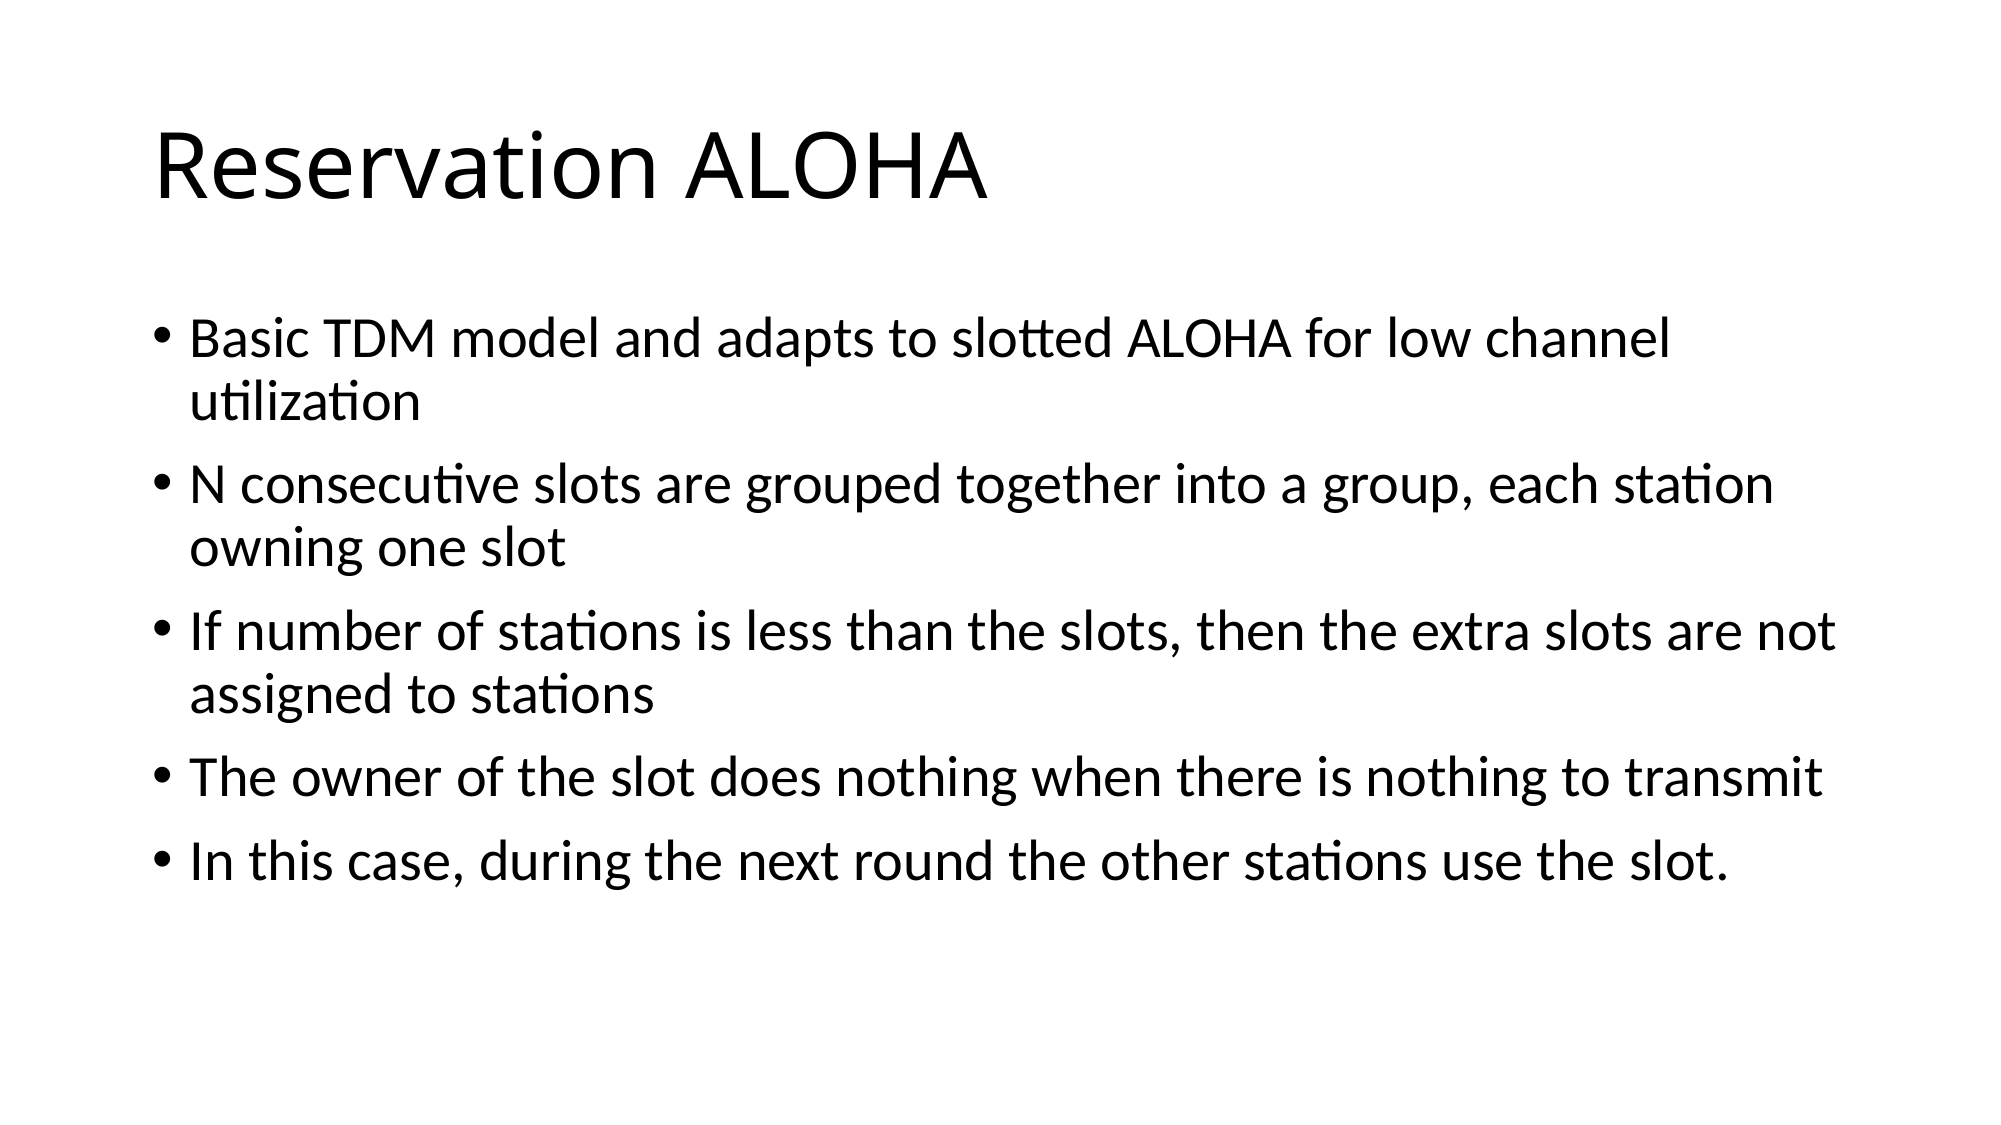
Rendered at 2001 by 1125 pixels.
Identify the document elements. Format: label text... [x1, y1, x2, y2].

list Basic TDM model and adapts to slotted ALOHA for low channel utilization N consecutive slots are grouped together into a group, each station owning one slot If number of stations is less than the slots, then the extra slots are not assigned to stations The owner of the slot does nothing when there is nothing to transmit In this case, during the next round the other stations use the slot. [137, 299, 1863, 1014]
title Reservation ALOHA [137, 59, 1863, 278]
